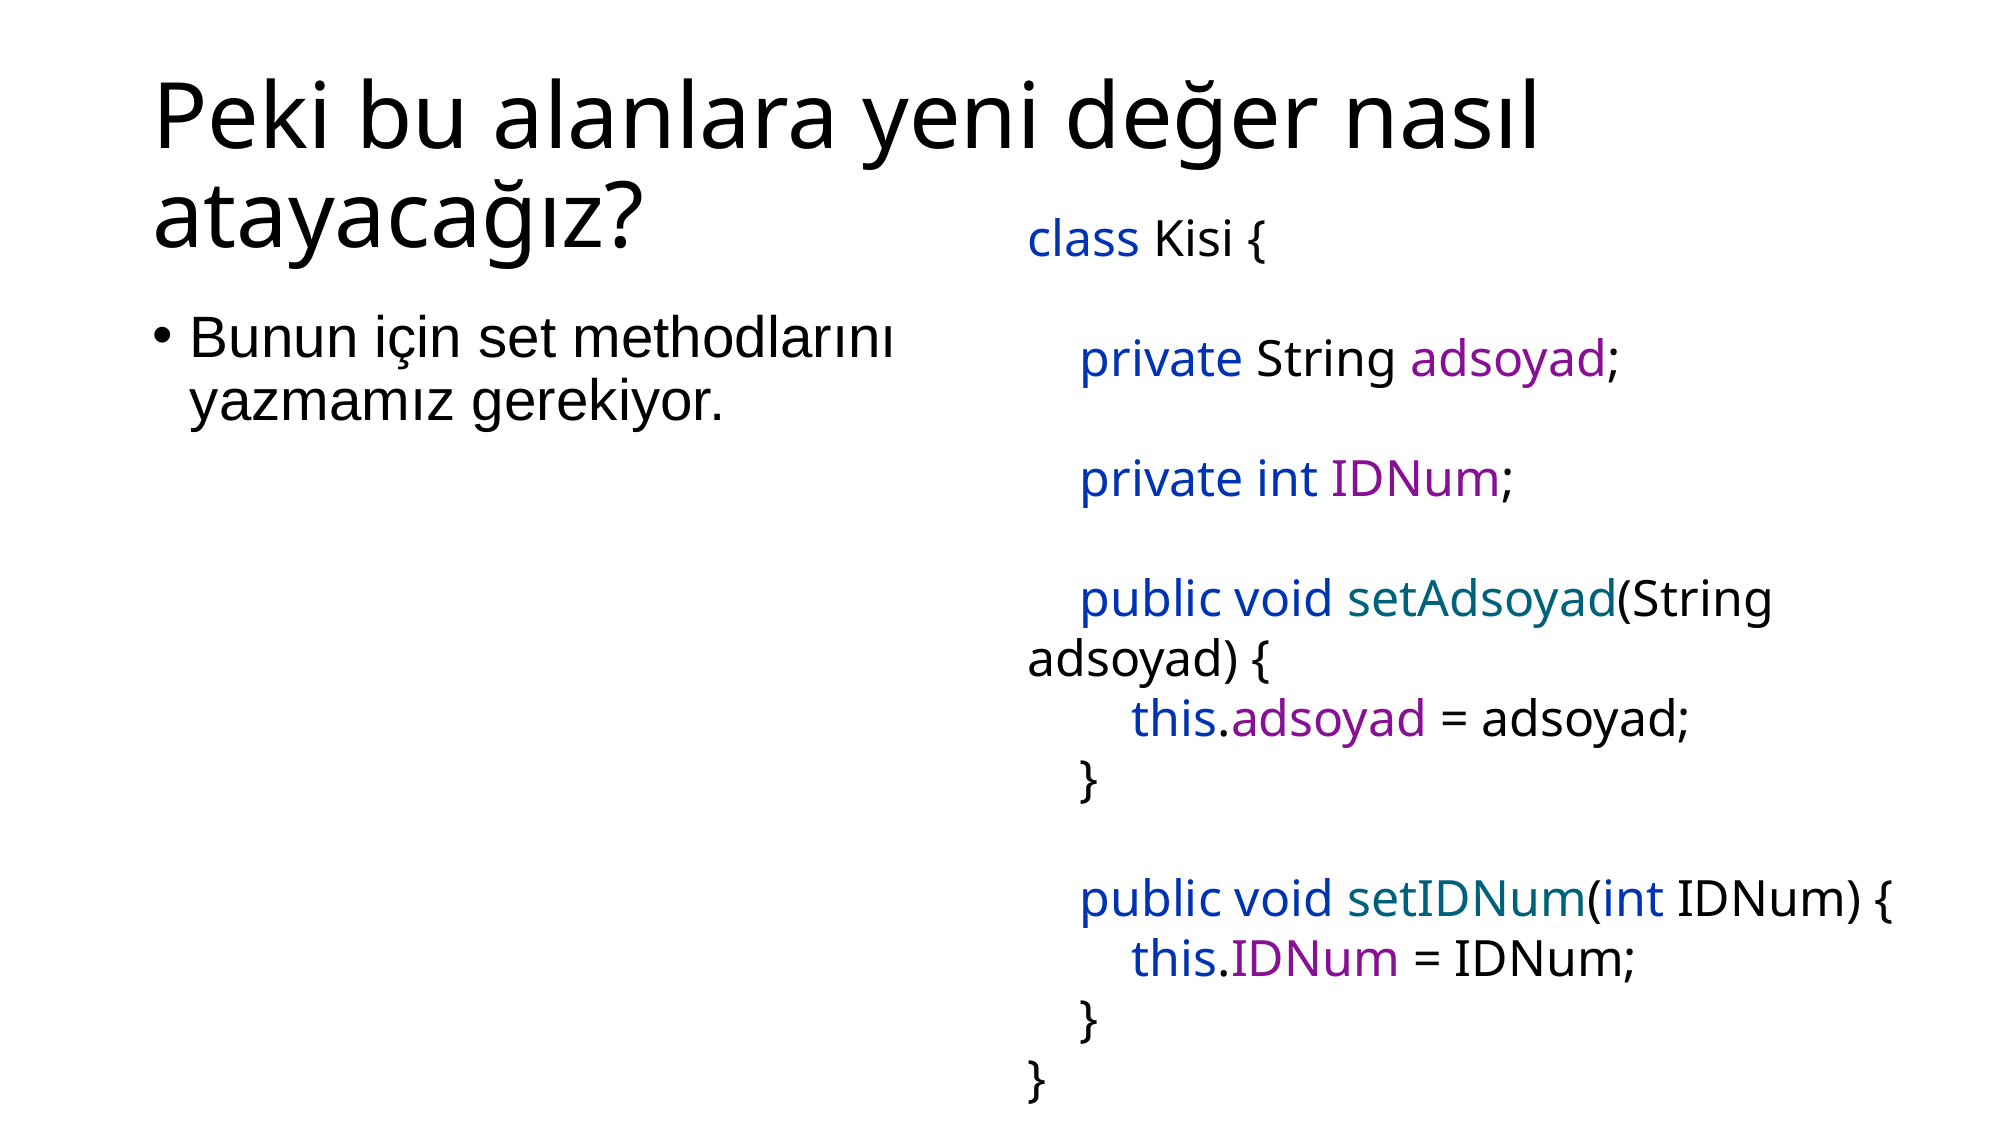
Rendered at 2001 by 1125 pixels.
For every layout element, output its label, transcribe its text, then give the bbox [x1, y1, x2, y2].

list class Kisi { private String adsoyad; private int IDNum; public void setAdsoyad(String adsoyad) { this.adsoyad = adsoyad; } public void setIDNum(int IDNum) { this.IDNum = IDNum; } } [1012, 198, 1916, 1114]
list Bunun için set methodlarını yazmamız gerekiyor. [137, 299, 988, 1014]
title Peki bu alanlara yeni değer nasıl atayacağız? [137, 59, 1863, 278]
